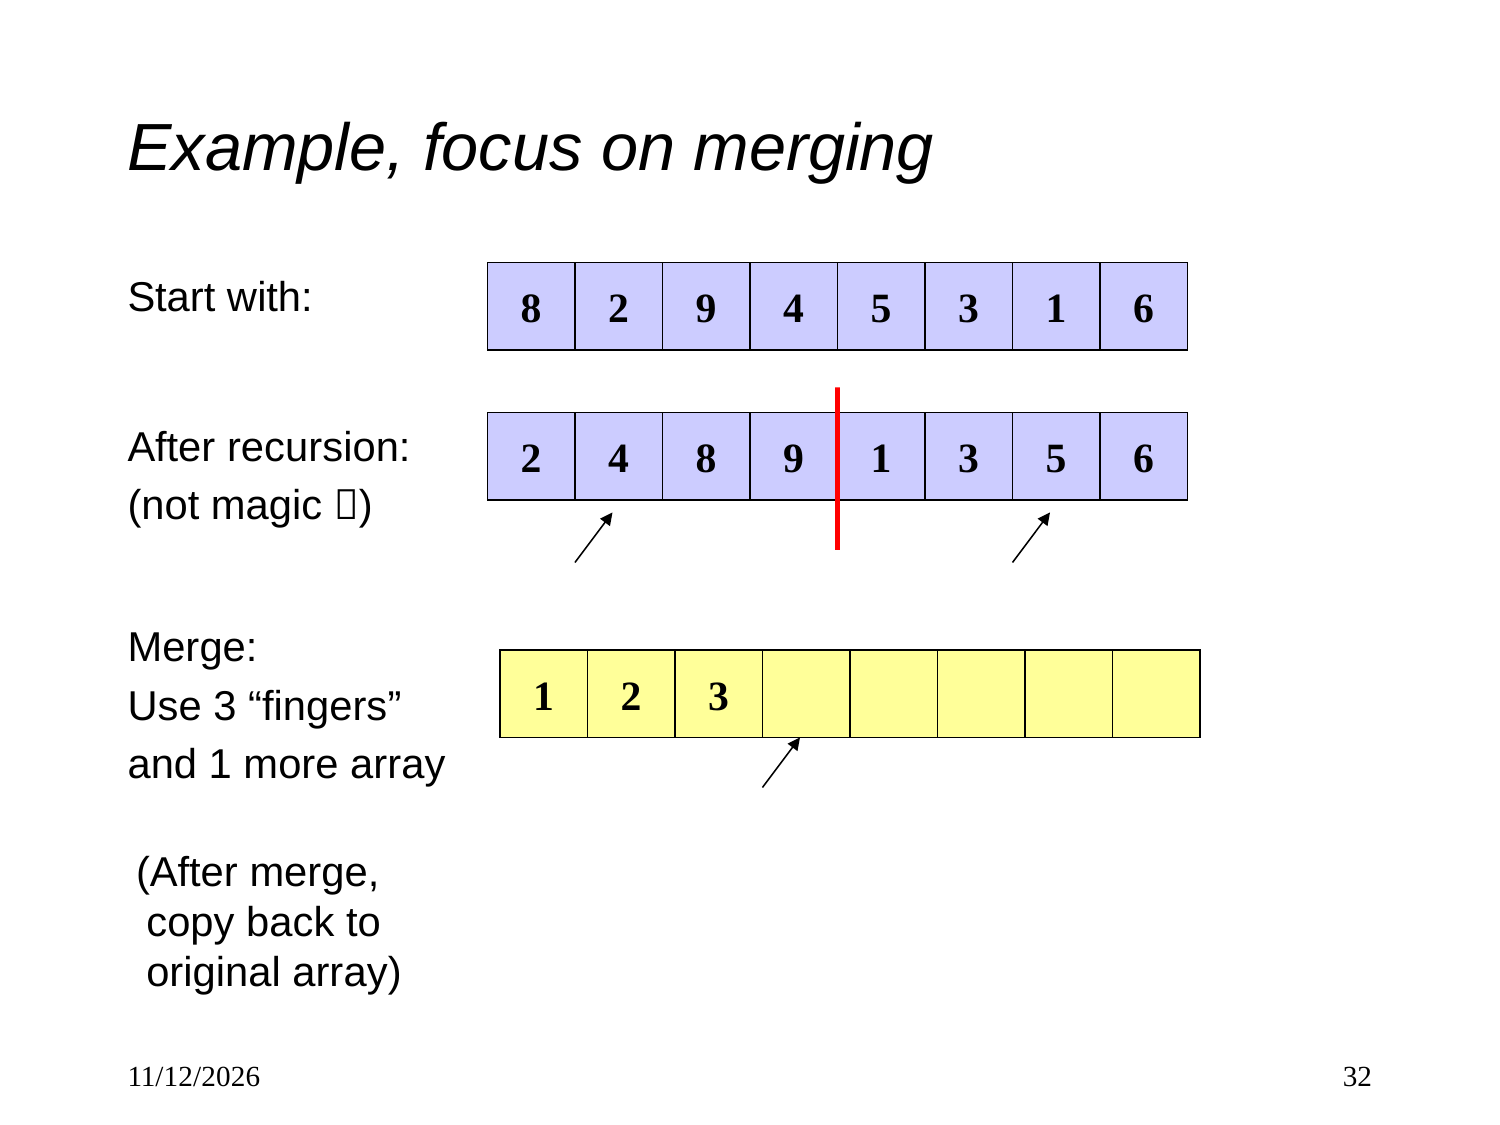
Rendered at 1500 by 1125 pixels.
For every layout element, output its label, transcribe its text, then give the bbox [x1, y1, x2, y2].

text_box 9 [662, 262, 749, 350]
text_box Merge: Use 3 “fingers” and 1 more array [112, 612, 475, 813]
text_box 4 [749, 262, 837, 350]
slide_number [112, 1049, 426, 1125]
text_box 6 [1099, 412, 1188, 500]
text_box [574, 512, 613, 563]
text_box 8 [662, 412, 749, 500]
text_box [762, 649, 849, 738]
list Start with: [112, 262, 351, 412]
text_box 3 [924, 412, 1012, 500]
slide_number 32 [1074, 1049, 1388, 1125]
text_box 1 [838, 412, 924, 500]
text_box 3 [924, 262, 1012, 350]
text_box 2 [574, 262, 662, 350]
text_box 1 [1012, 262, 1099, 350]
text_box [1112, 649, 1200, 738]
text_box [937, 649, 1024, 738]
text_box [762, 737, 800, 788]
title Example, focus on merging [112, 49, 1388, 238]
text_box 1 [499, 649, 587, 738]
text_box 5 [1012, 412, 1099, 500]
text_box 4 [574, 412, 662, 500]
text_box 2 [587, 649, 674, 738]
text_box (After merge, copy back to original array) [74, 837, 438, 1038]
text_box 3 [674, 649, 762, 738]
text_box [1024, 649, 1112, 738]
text_box [849, 649, 937, 738]
text_box 5 [837, 262, 924, 350]
text_box 9 [749, 412, 837, 500]
text_box 8 [487, 262, 574, 350]
text_box 2 [487, 412, 574, 500]
text_box After recursion: (not magic ) [112, 412, 475, 575]
text_box 6 [1099, 262, 1188, 350]
text_box [1012, 512, 1051, 563]
